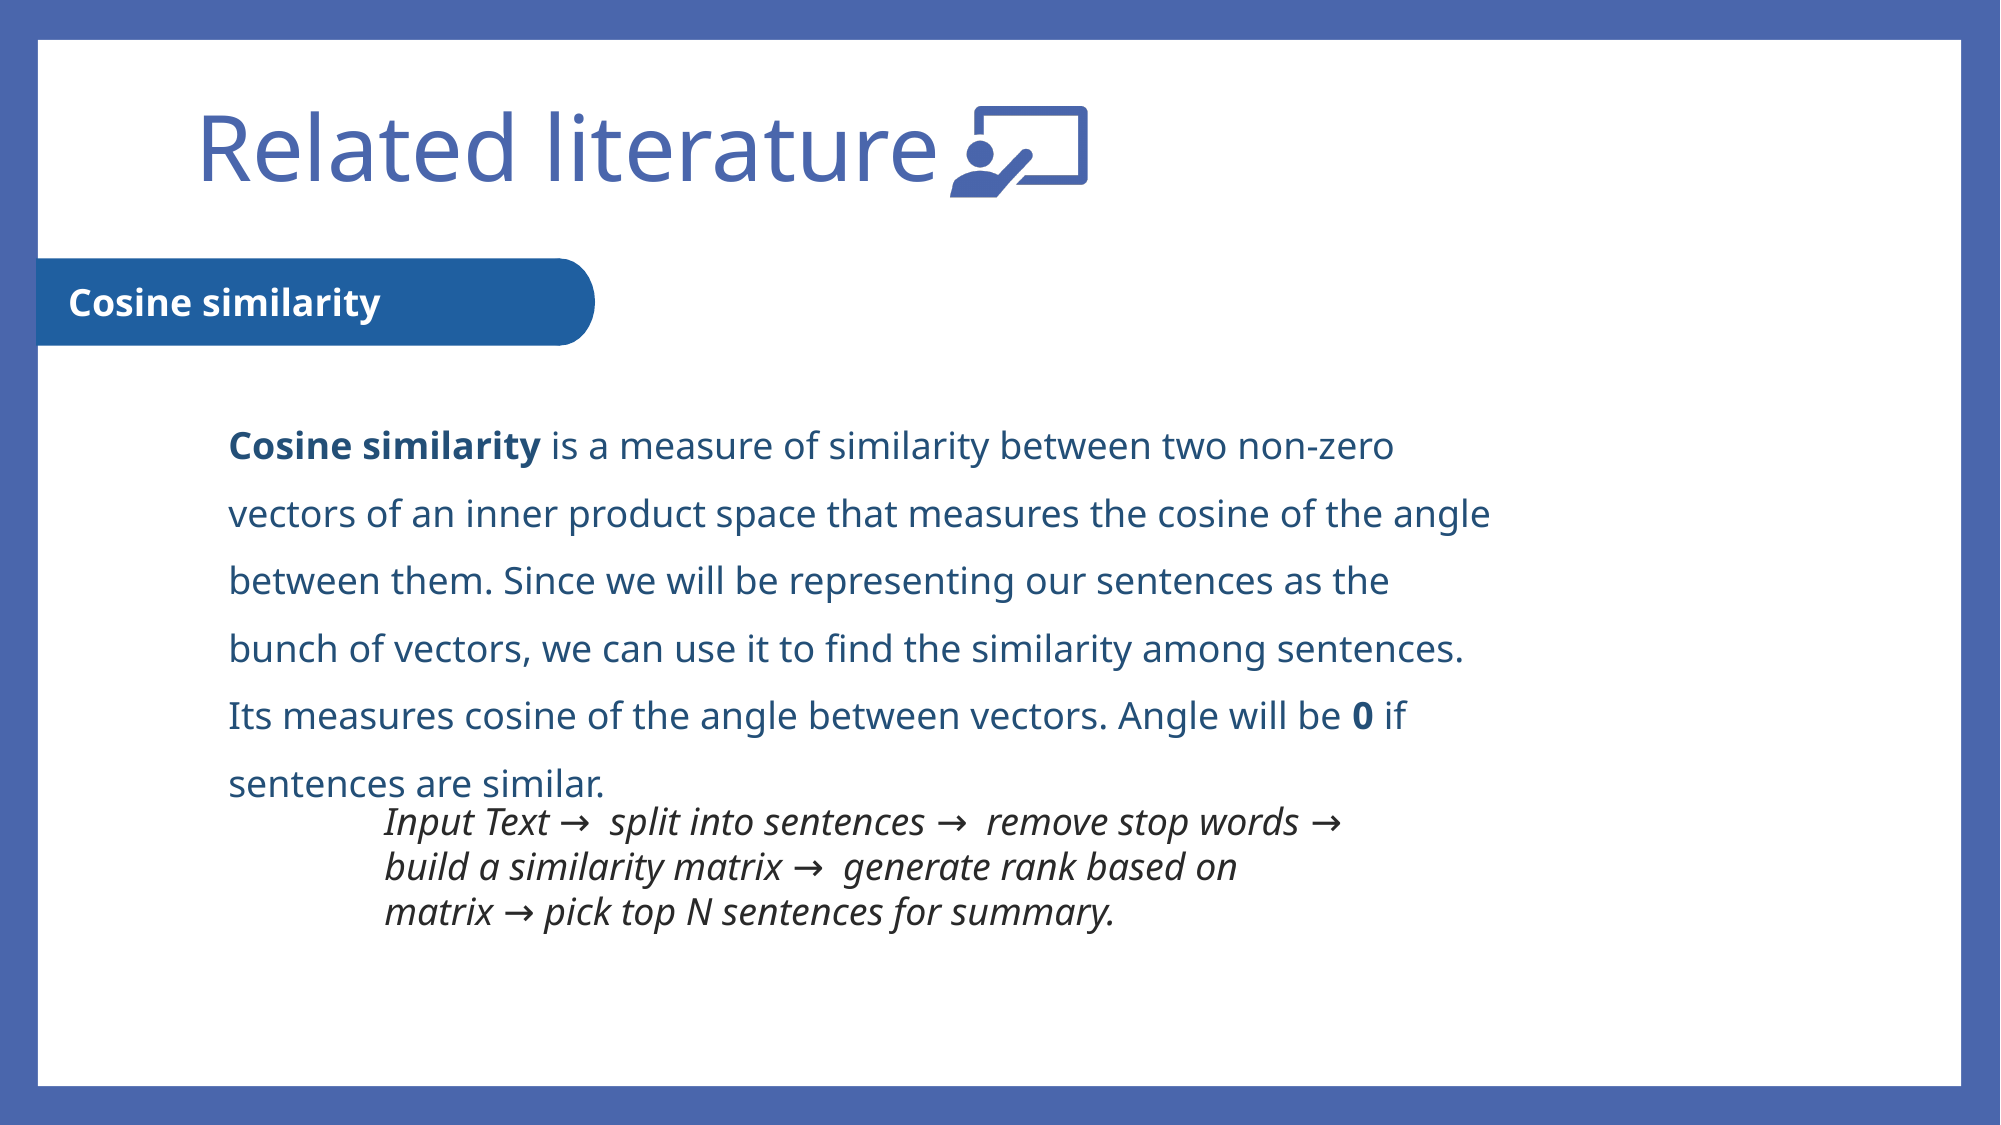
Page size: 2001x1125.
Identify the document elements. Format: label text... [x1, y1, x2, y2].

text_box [35, 258, 596, 346]
picture [943, 76, 1094, 227]
text_box Input Text → split into sentences → remove stop words → build a similarity matrix → generate rank based on matrix → pick top N sentences for summary. [369, 790, 1370, 941]
text_box Cosine similarity is a measure of similarity between two non-zero vectors of an inner product space that measures the cosine of the angle between them. Since we will be representing our sentences as the bunch of vectors, we can use it to find the similarity among sentences. Its measures cosine of the angle between vectors. Angle will be 0 if sentences are similar. [213, 392, 1526, 812]
title Related literature [179, 40, 1800, 263]
